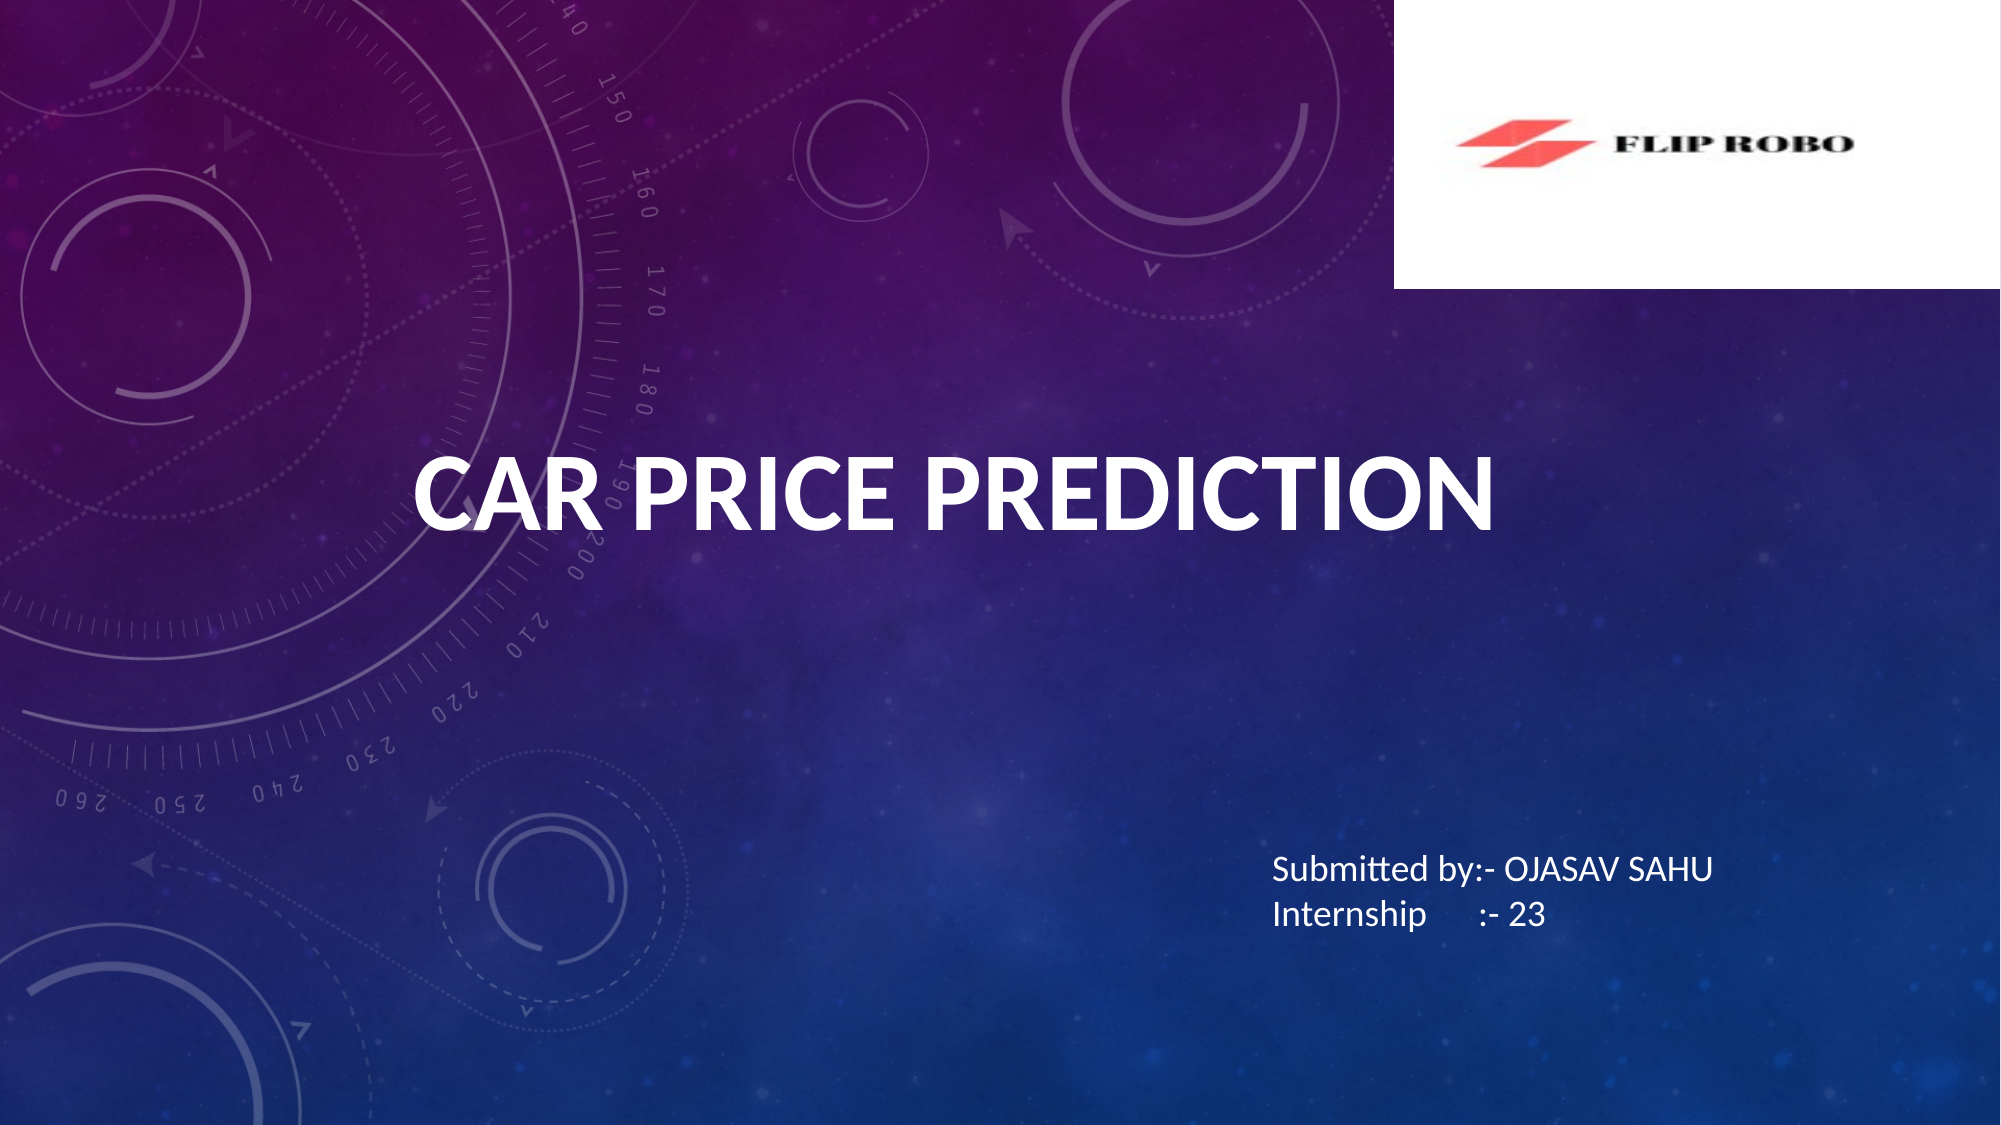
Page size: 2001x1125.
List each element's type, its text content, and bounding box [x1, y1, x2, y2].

text_box Submitted by:- OJASAV SAHU Internship :- 23 [1257, 836, 1990, 941]
text_box CAR PRICE PREDICTION [399, 410, 1601, 561]
picture [0, 0, 2001, 1125]
